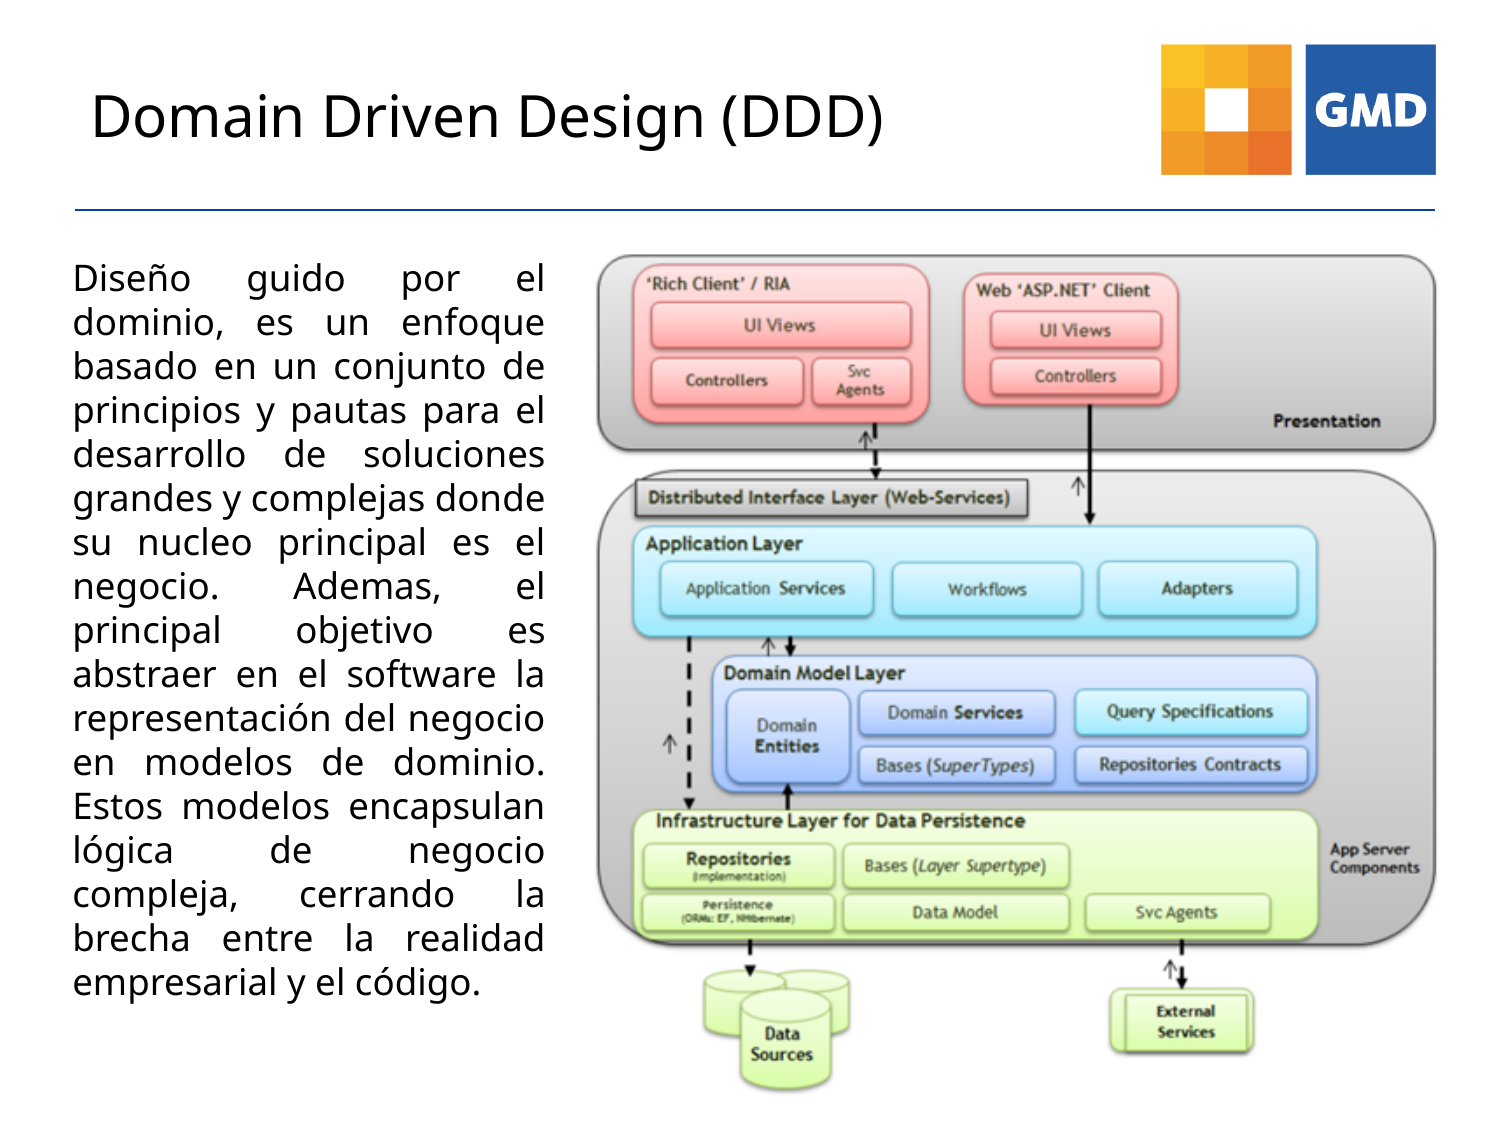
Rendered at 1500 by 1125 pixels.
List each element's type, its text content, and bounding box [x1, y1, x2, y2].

list Diseño guido por el dominio, es un enfoque basado en un conjunto de principios y pautas para el desarrollo de soluciones grandes y complejas donde su nucleo principal es el negocio. Ademas, el principal objetivo es abstraer en el software la representación del negocio en modelos de dominio. Estos modelos encapsulan lógica de negocio compleja, cerrando la brecha entre la realidad empresarial y el código. [57, 246, 561, 1043]
picture [1161, 44, 1436, 175]
picture [593, 246, 1440, 1103]
title Domain Driven Design (DDD) [75, 51, 1180, 177]
